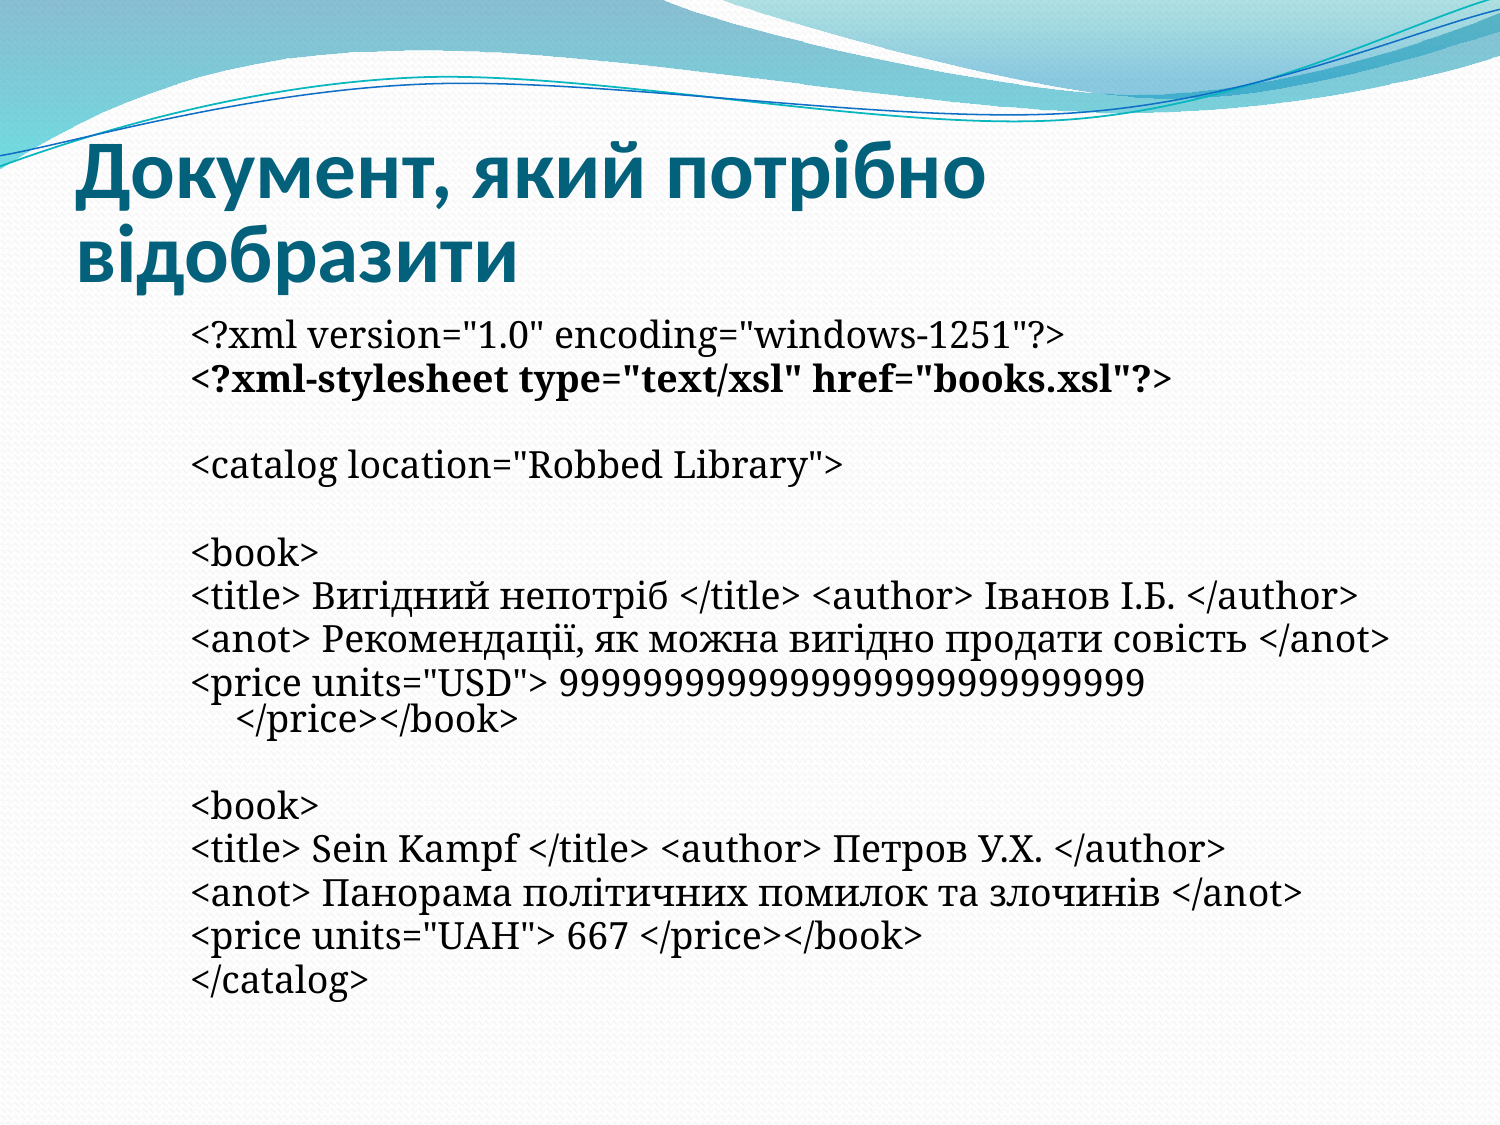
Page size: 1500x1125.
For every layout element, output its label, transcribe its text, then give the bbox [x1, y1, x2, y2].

list <?xml version="1.0" encoding="windows-1251"?> <?xml-stylesheet type="text/xsl" href="books.xsl"?> <catalog location="Robbed Library"> <book> <title> Вигідний непотріб </title> <author> Іванов І.Б. </author> <anot> Рекомендації, як можна вигідно продати совість </anot> <price units="USD"> 9999999999999999999999999999 </price></book> <book> <title> Sein Kampf </title> <author> Петров У.Х. </author> <anot> Панорама політичних помилок та злочинів </anot> <price units="UAH"> 667 </price></book> </catalog> [174, 312, 1450, 1025]
title Документ, який потрібно відобразити [75, 115, 1425, 303]
